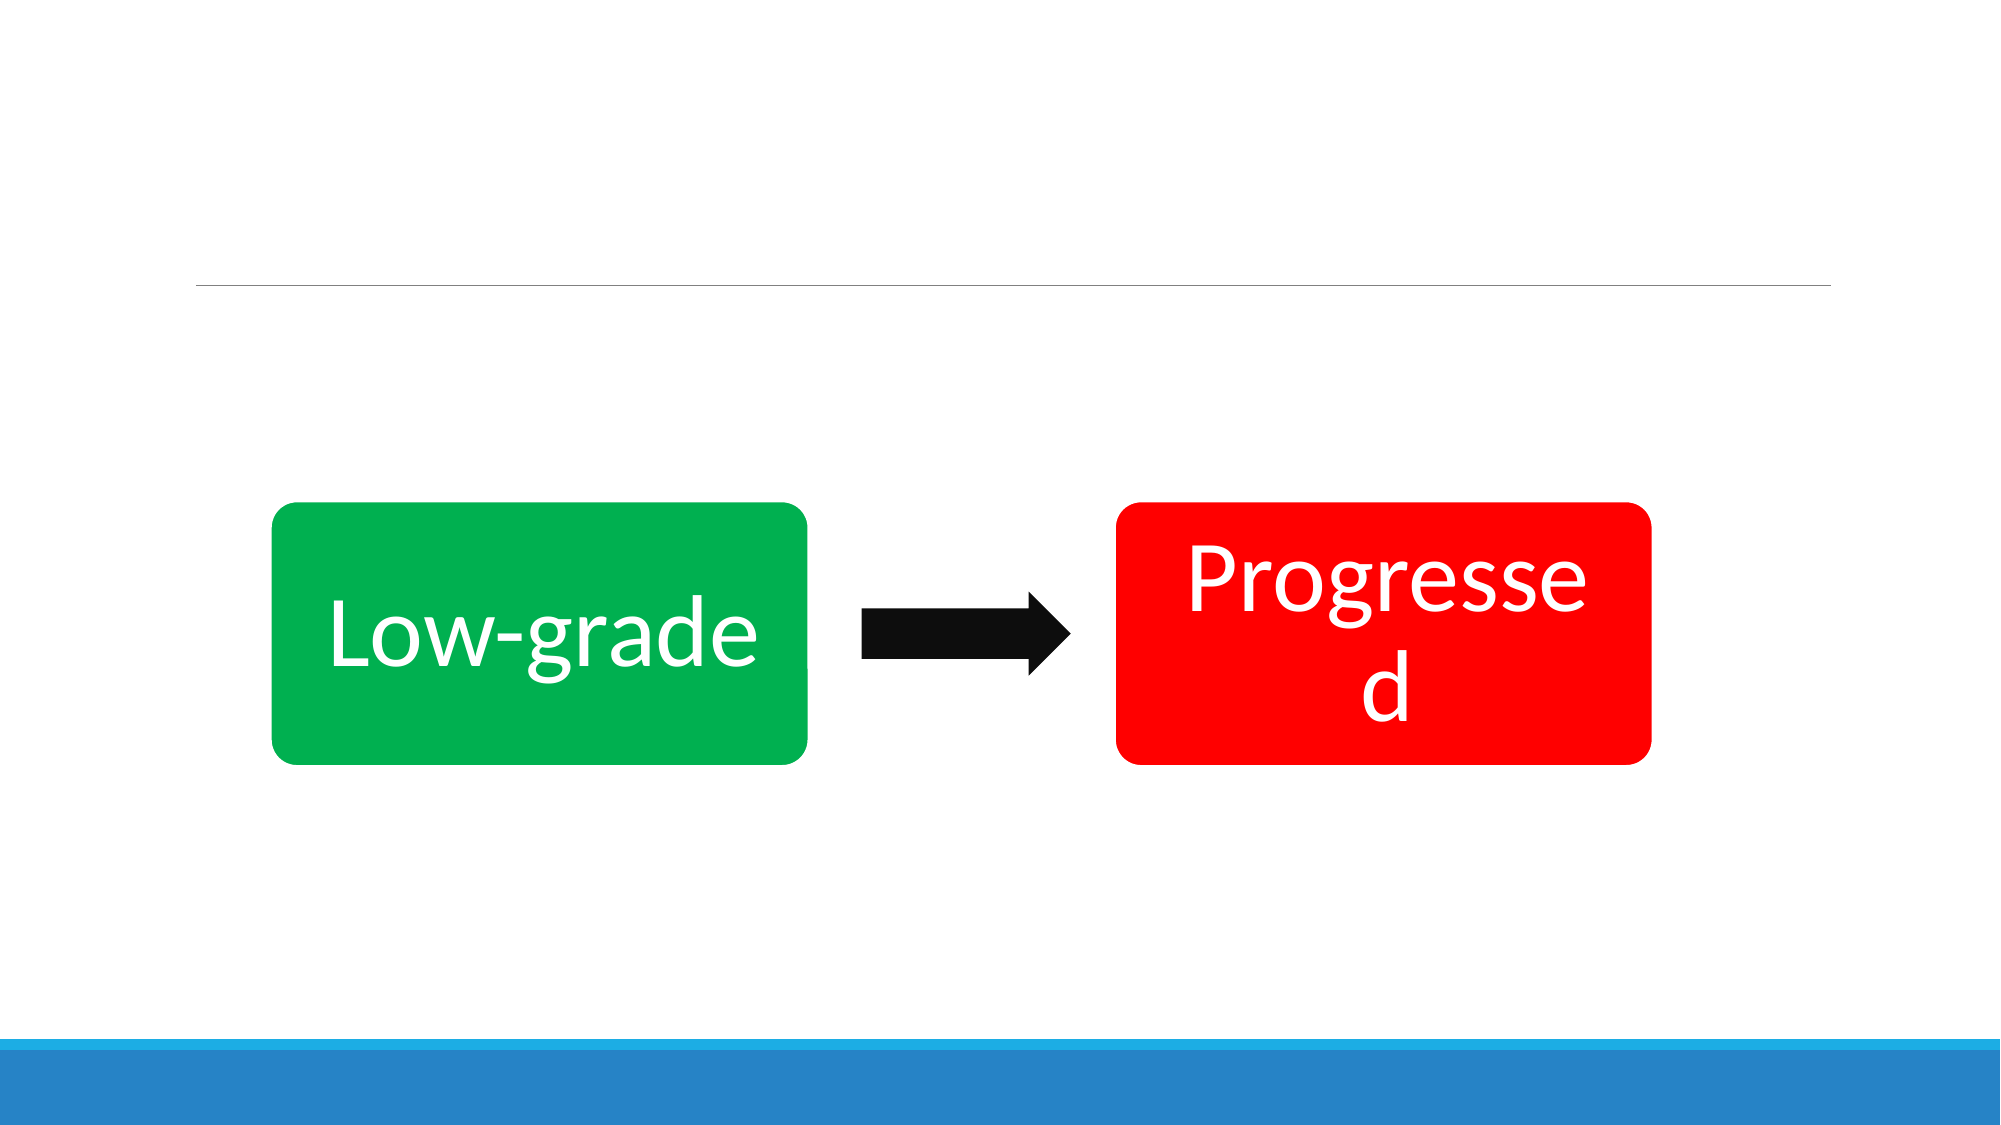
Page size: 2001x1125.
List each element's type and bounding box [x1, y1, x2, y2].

list [269, 377, 1654, 890]
